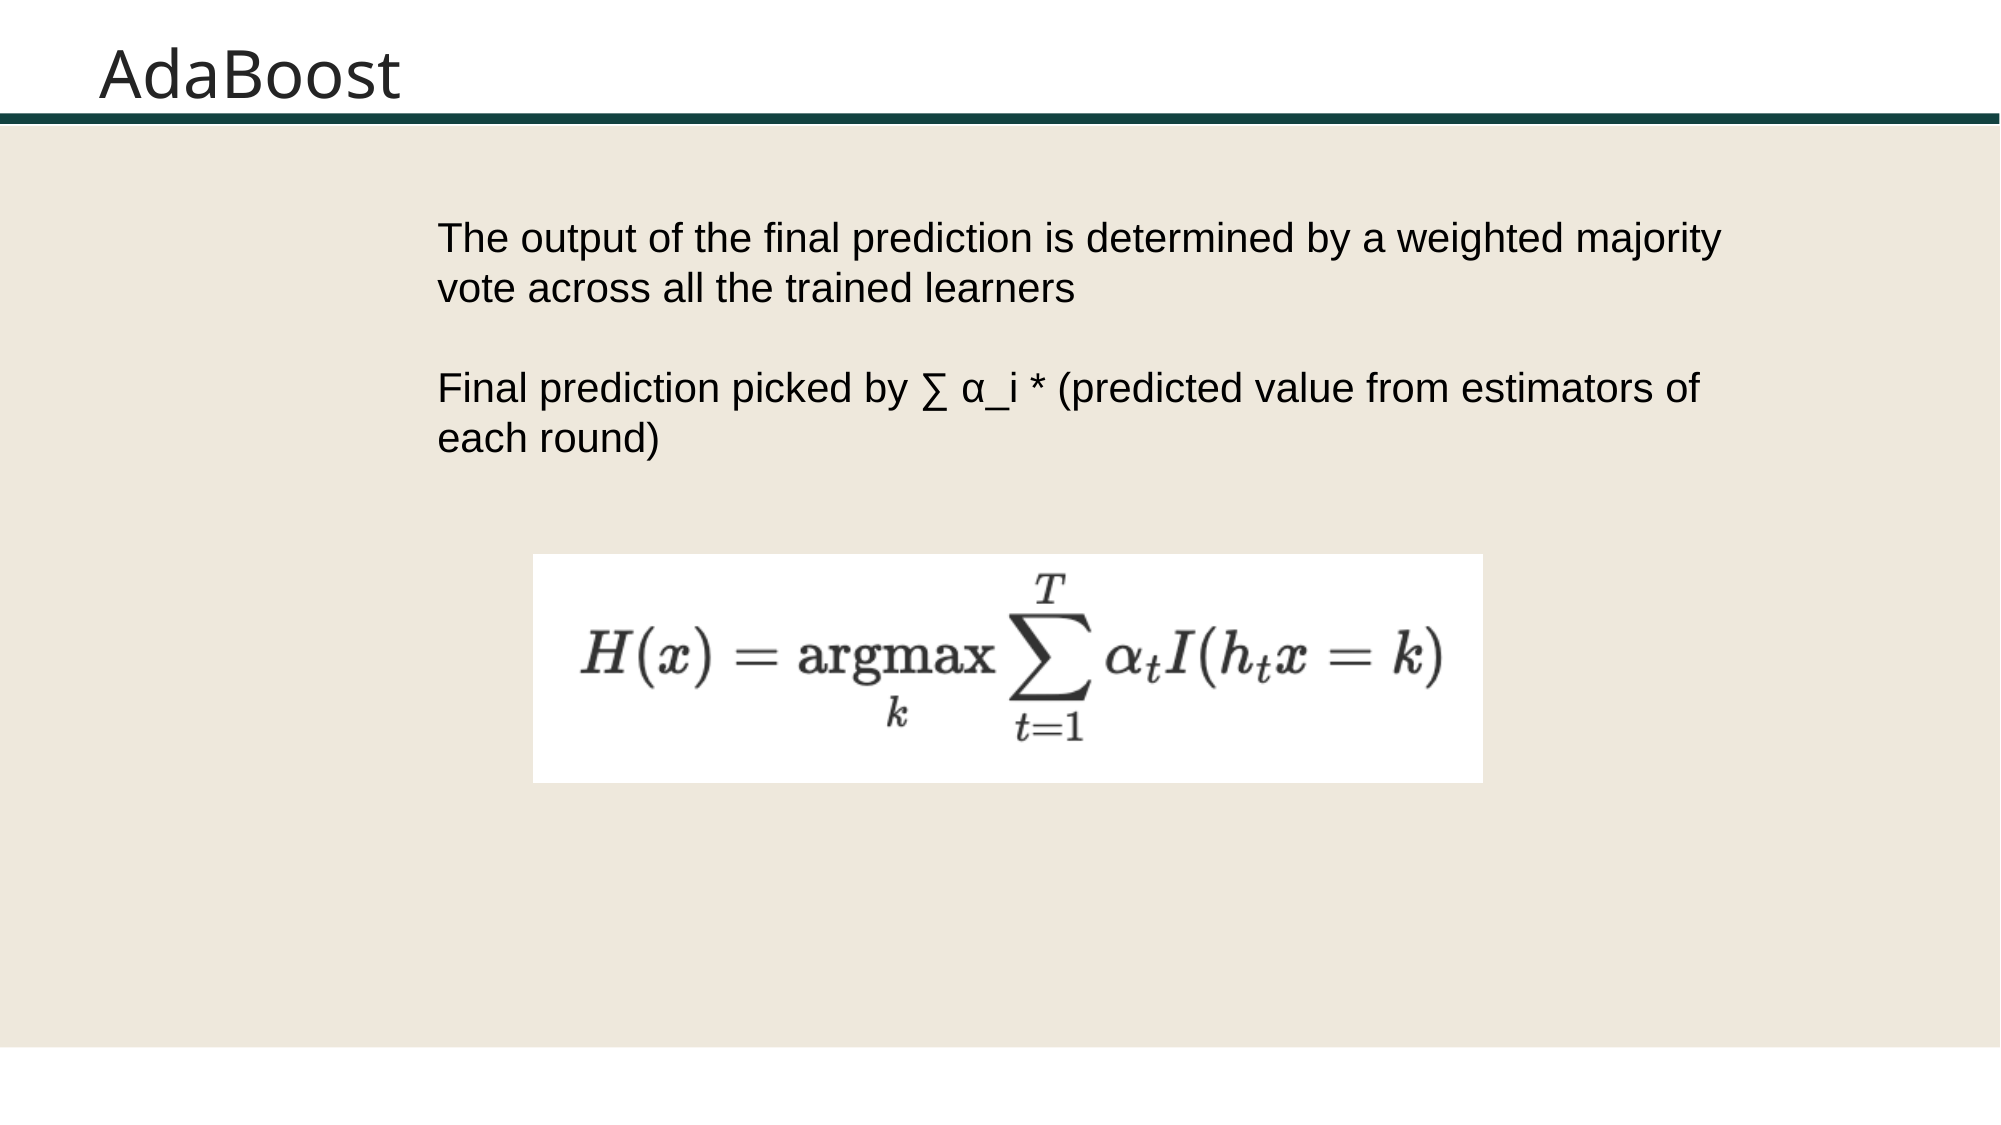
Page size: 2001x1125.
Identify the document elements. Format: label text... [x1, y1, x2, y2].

title AdaBoost [99, 31, 1483, 113]
text_box The output of the final prediction is determined by a weighted majority vote across all the trained learners Final prediction picked by ∑ α_i * (predicted value from estimators of each round) [422, 203, 1806, 469]
picture [533, 554, 1484, 783]
